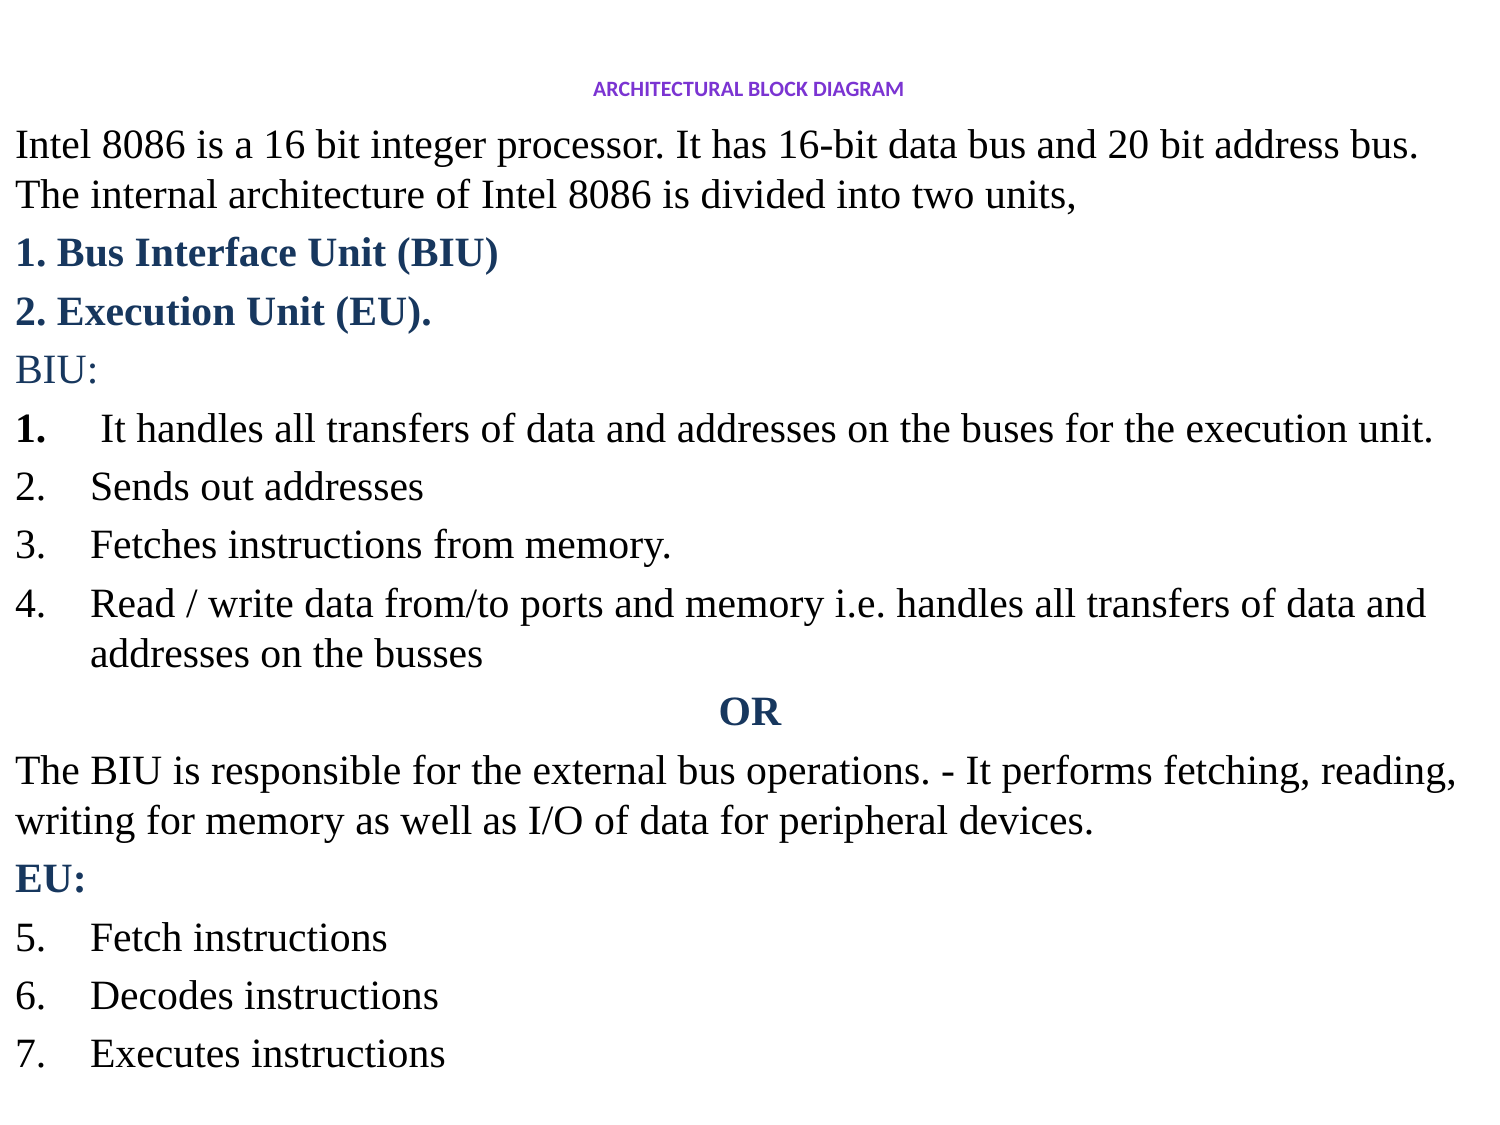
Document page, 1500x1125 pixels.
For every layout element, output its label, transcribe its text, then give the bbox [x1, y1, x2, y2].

list Intel 8086 is a 16 bit integer processor. It has 16-bit data bus and 20 bit address bus. The internal architecture of Intel 8086 is divided into two units, 1. Bus Interface Unit (BIU) 2. Execution Unit (EU). BIU: It handles all transfers of data and addresses on the buses for the execution unit. Sends out addresses Fetches instructions from memory. Read / write data from/to ports and memory i.e. handles all transfers of data and addresses on the busses OR The BIU is responsible for the external bus operations. - It performs fetching, reading, writing for memory as well as I/O of data for peripheral devices. EU: Fetch instructions Decodes instructions Executes instructions [0, 109, 1500, 1125]
title architectural block diagram [76, 66, 1427, 109]
